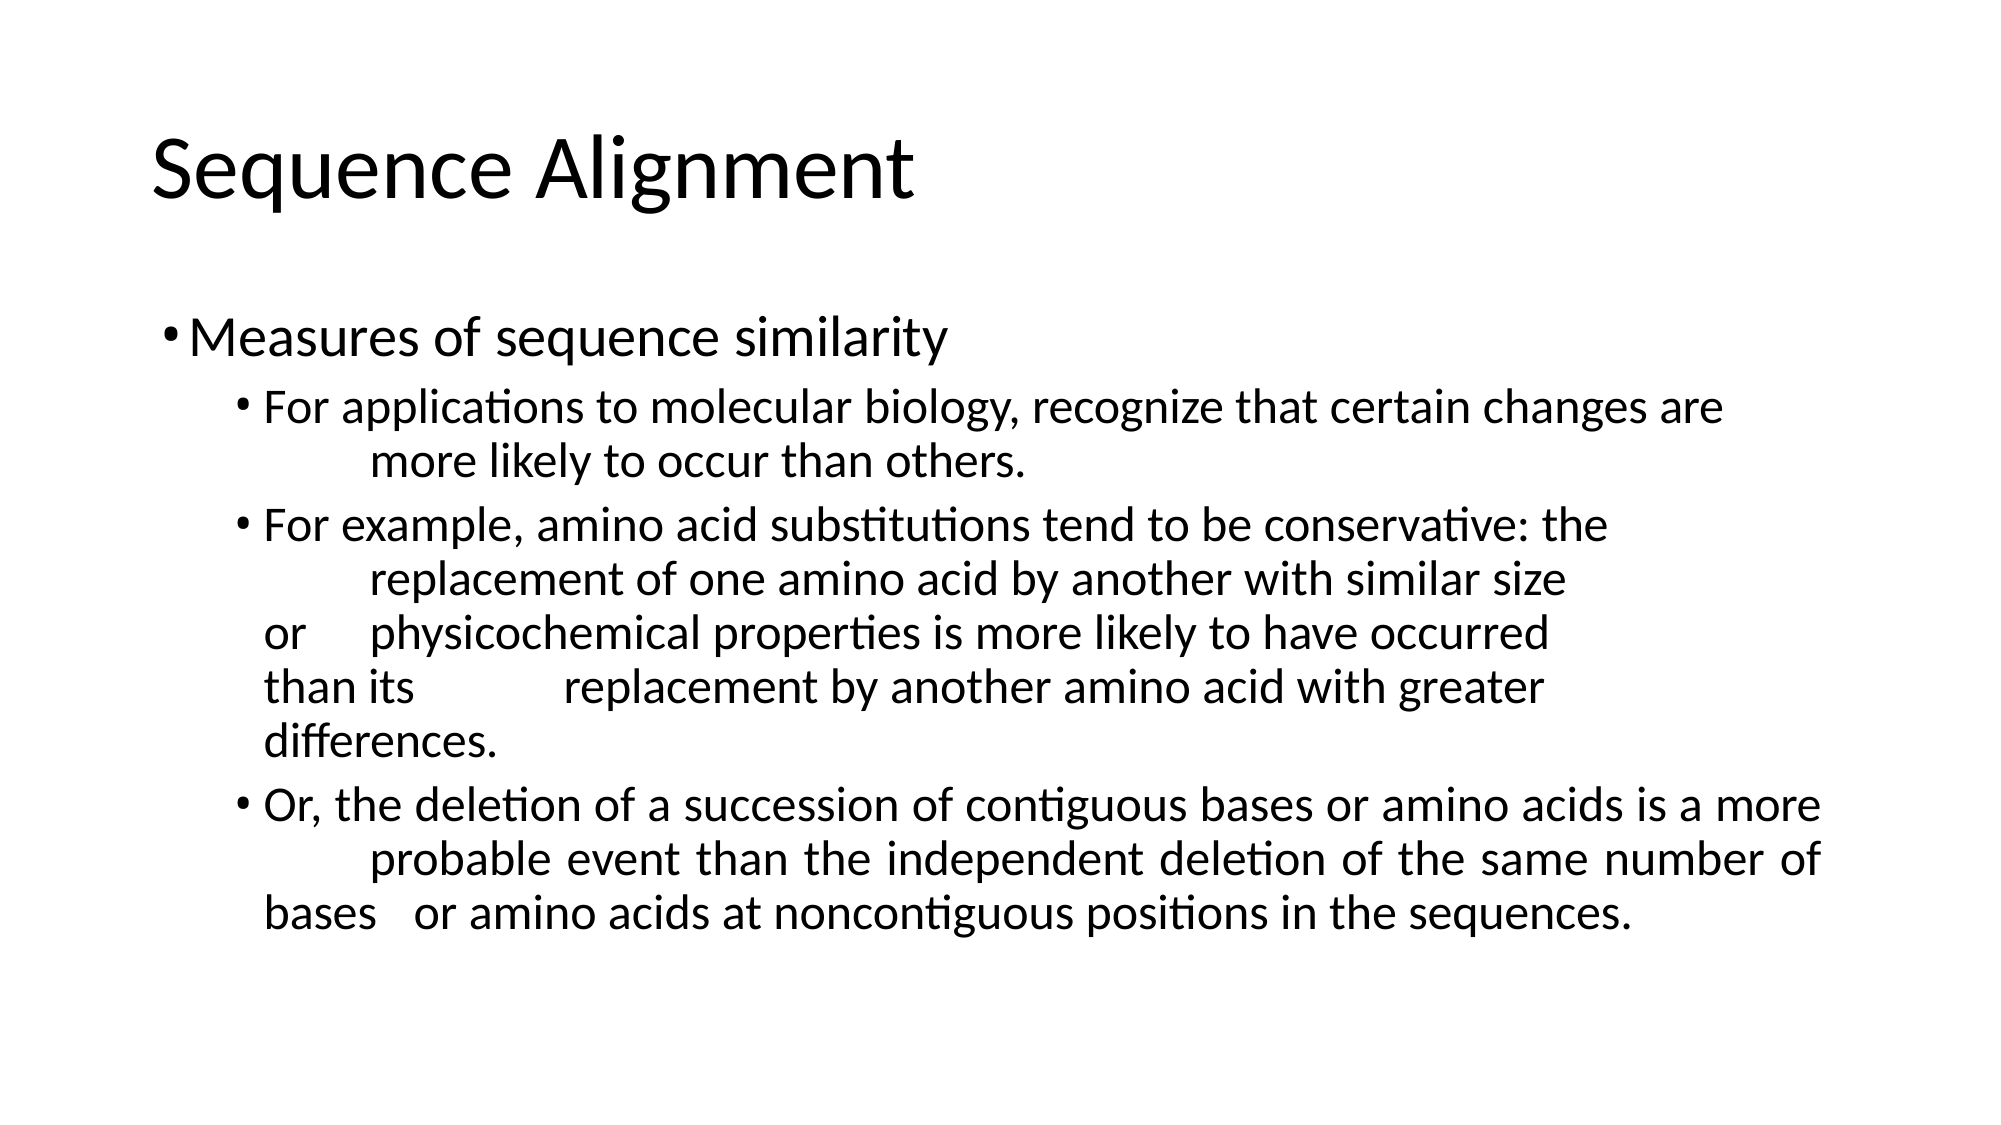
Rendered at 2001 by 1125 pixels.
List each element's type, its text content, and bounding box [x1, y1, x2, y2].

title Sequence Alignment [149, 55, 1776, 295]
text_box Measures of sequence similarity For applications to molecular biology, recognize that certain changes are more likely to occur than others. For example, amino acid substitutions tend to be conservative: the replacement of one amino acid by another with similar size or physicochemical properties is more likely to have occurred than its replacement by another amino acid with greater differences. Or, the deletion of a succession of contiguous bases or amino acids is a more probable event than the independent deletion of the same number of bases or amino acids at noncontiguous positions in the sequences. [158, 290, 1823, 940]
